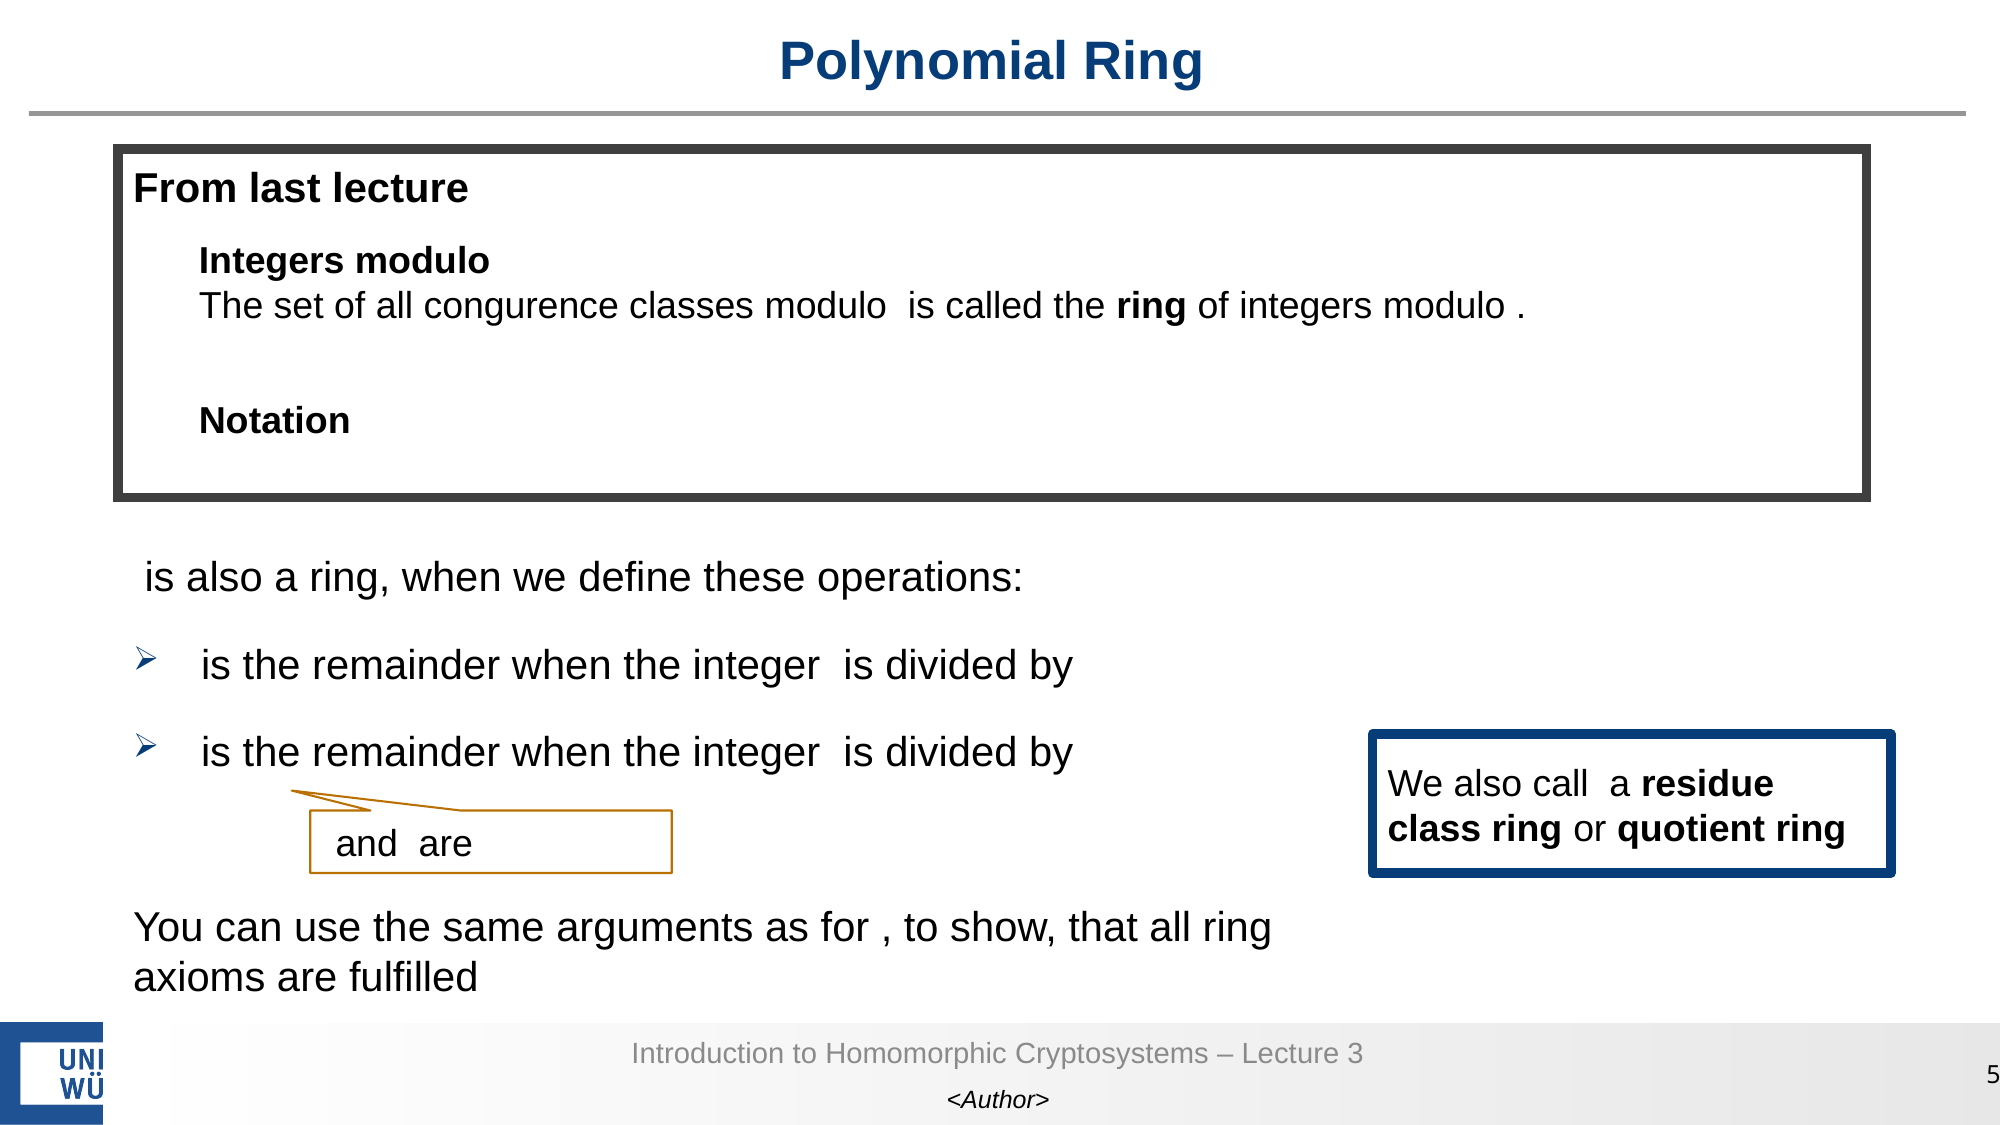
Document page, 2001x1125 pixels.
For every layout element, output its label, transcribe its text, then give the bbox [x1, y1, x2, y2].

title Polynomial Ring [117, 4, 1867, 112]
picture [0, 1022, 103, 1125]
